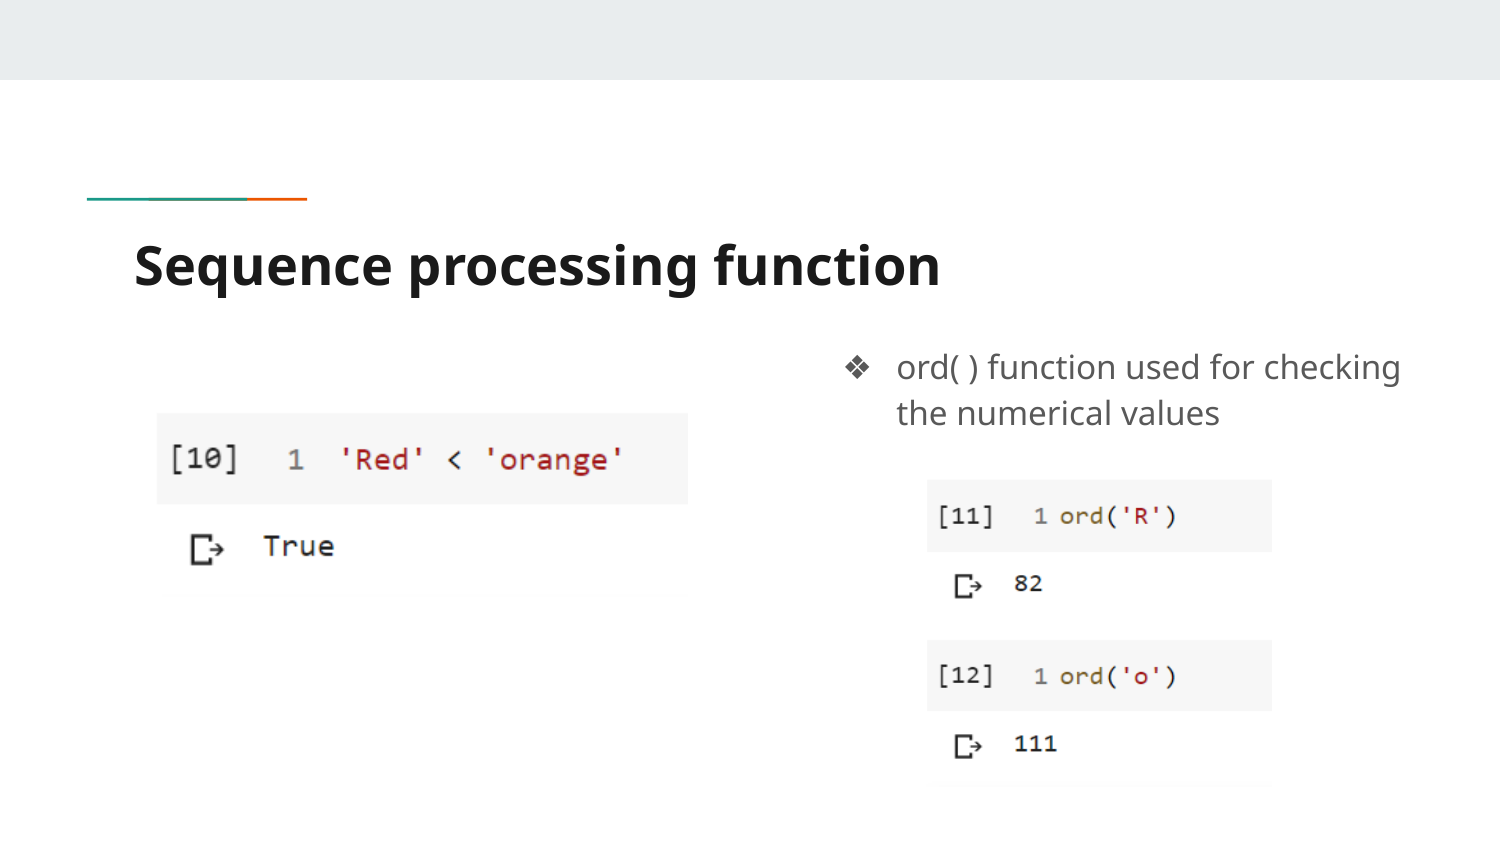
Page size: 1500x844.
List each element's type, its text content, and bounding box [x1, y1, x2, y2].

title Sequence processing function [119, 216, 1381, 305]
picture [151, 403, 688, 597]
picture [926, 475, 1273, 787]
list ord( ) function used for checking the numerical values [806, 252, 1426, 479]
